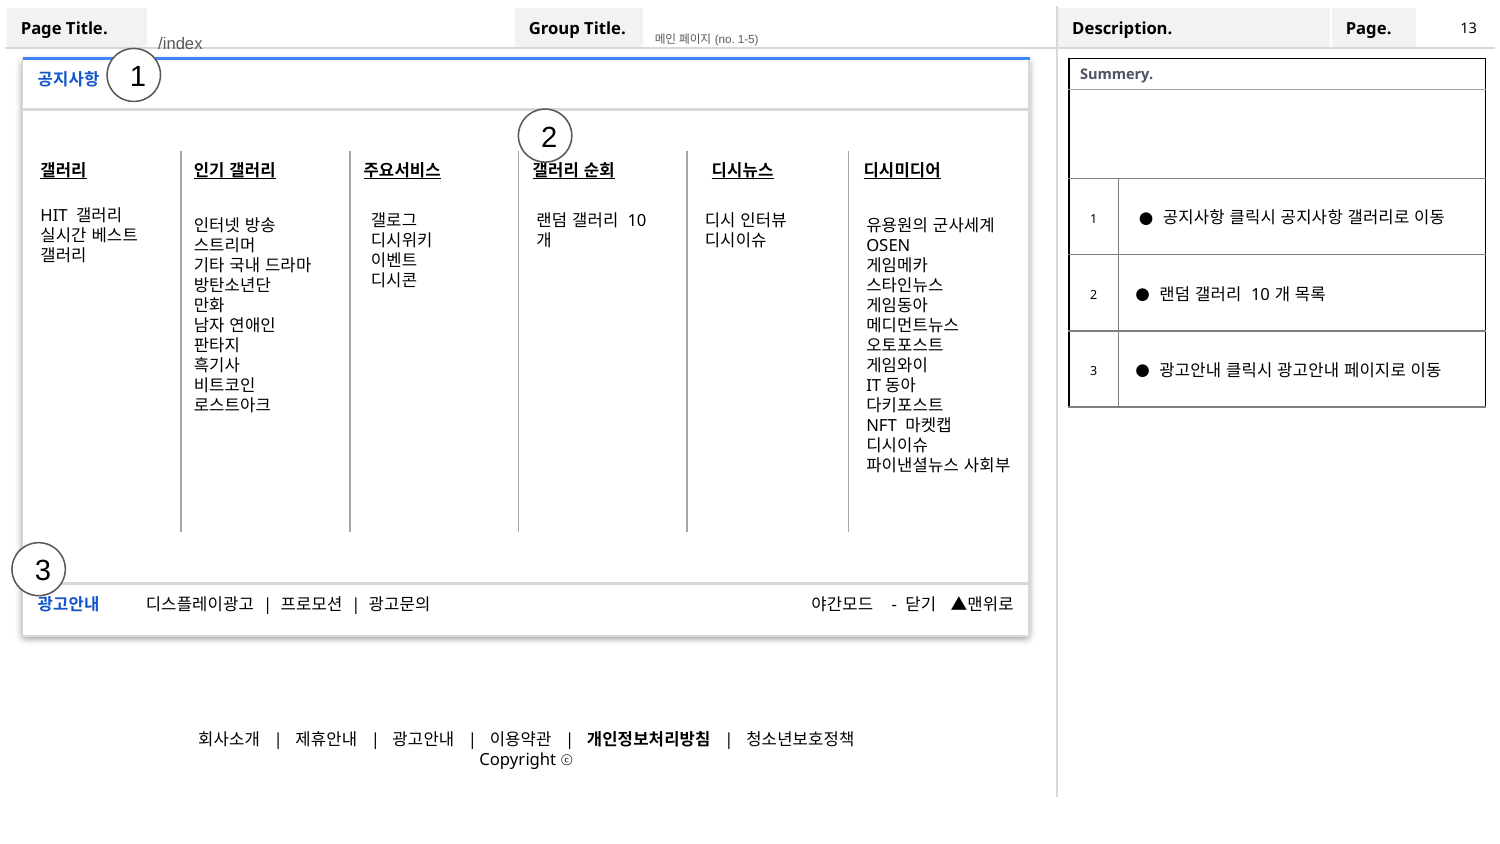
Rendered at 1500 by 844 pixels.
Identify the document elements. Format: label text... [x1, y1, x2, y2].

text_box 디스플레이광고 | 프로모션 | 광고문의 [130, 591, 519, 624]
text_box 디시미디어 [848, 149, 978, 190]
text_box 유용원의 군사세계 OSEN 게임메카 스타인뉴스 게임동아 메디먼트뉴스 오토포스트 게임와이 IT동아 다키포스트 NFT 마켓캡 디시이슈 파이낸셜뉴스 사회부 [852, 199, 1091, 510]
text_box 1 [107, 66, 161, 102]
text_box 갤러리 [25, 149, 137, 190]
table_cell 공지사항 클릭시 공지사항 갤러리로 이동 [1119, 179, 1485, 254]
text_box 회사소개 | 제휴안내 | 광고안내 | 이용약관 | 개인정보처리방침 | 청소년보호정책 Copyright ⓒ [103, 714, 949, 784]
text_box 공지사항 [22, 64, 120, 99]
text_box 광고안내 [22, 591, 130, 624]
table_cell 랜덤 갤러리 10개 목록 [1119, 255, 1485, 330]
text_box 갤로그 디시위키 이벤트 디시콘 [355, 194, 512, 305]
list /index [146, 26, 512, 55]
table_cell 광고안내 클릭시 광고안내 페이지로 이동 [1119, 332, 1485, 406]
table_cell [1070, 90, 1485, 178]
text_box 디시 인터뷰 디시이슈 [692, 194, 844, 265]
text_box [22, 65, 1029, 108]
text_box 13 [1449, 13, 1492, 44]
text_box 갤러리 순회 [517, 149, 647, 190]
text_box [22, 116, 1029, 582]
text_box 인기 갤러리 [178, 149, 308, 190]
text_box 2 [518, 118, 572, 163]
text_box [22, 591, 1029, 636]
table_cell 3 [1091, 332, 1118, 406]
text_box 인터넷 방송 스트리머 기타 국내 드라마 방탄소년단 만화 남자 연애인 판타지 흑기사 비트코인 로스트아크 [185, 199, 345, 430]
text_box 랜덤 갤러리 10개 [523, 194, 678, 285]
list 메인 페이지 (no. 1-5) [643, 24, 1054, 52]
table_header Summery. [1070, 59, 1485, 89]
text_box HIT 갤러리 실시간 베스트 갤러리 [25, 190, 176, 280]
text_box 주요서비스 [348, 149, 478, 190]
table_cell 1 [1070, 179, 1118, 254]
text_box 디시뉴스 [696, 149, 826, 190]
text_box 3 [11, 542, 66, 596]
text_box 1 [114, 48, 154, 57]
table_cell 2 [1091, 255, 1118, 330]
text_box 야간모드 - 닫기 ▲맨위로 [764, 590, 1029, 624]
